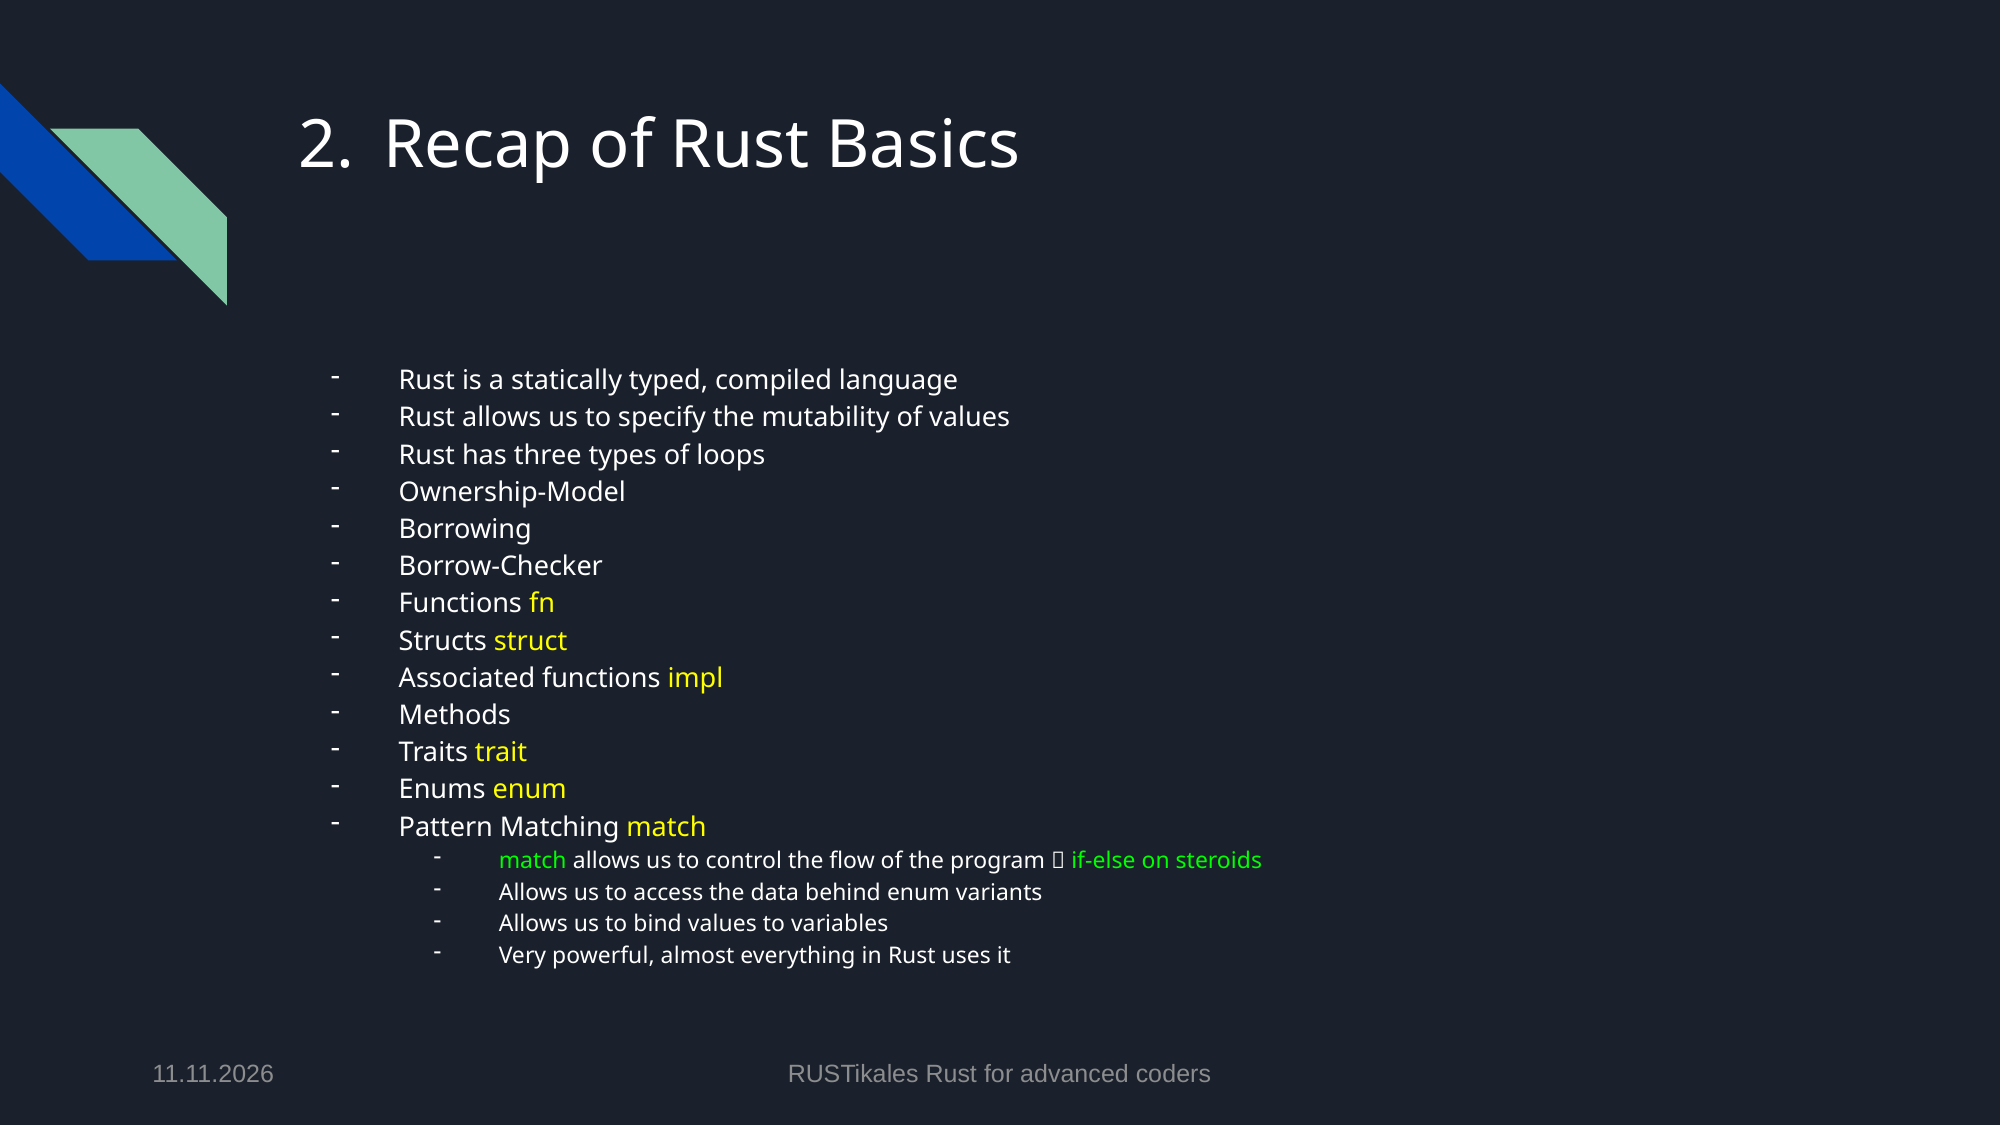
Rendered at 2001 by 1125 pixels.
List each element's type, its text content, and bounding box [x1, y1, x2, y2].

footer RUSTikales Rust for advanced coders [662, 1042, 1338, 1103]
list Rust is a statically typed, compiled language Rust allows us to specify the mutability of values Rust has three types of loops Ownership-Model Borrowing Borrow-Checker Functions fn Structs struct Associated functions impl Methods Traits trait Enums enum Pattern Matching match match allows us to control the flow of the program  if-else on steroids Allows us to access the data behind enum variants Allows us to bind values to variables Very powerful, almost everything in Rust uses it [283, 342, 1824, 1039]
title Recap of Rust Basics [283, 86, 1824, 287]
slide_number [137, 1042, 588, 1103]
